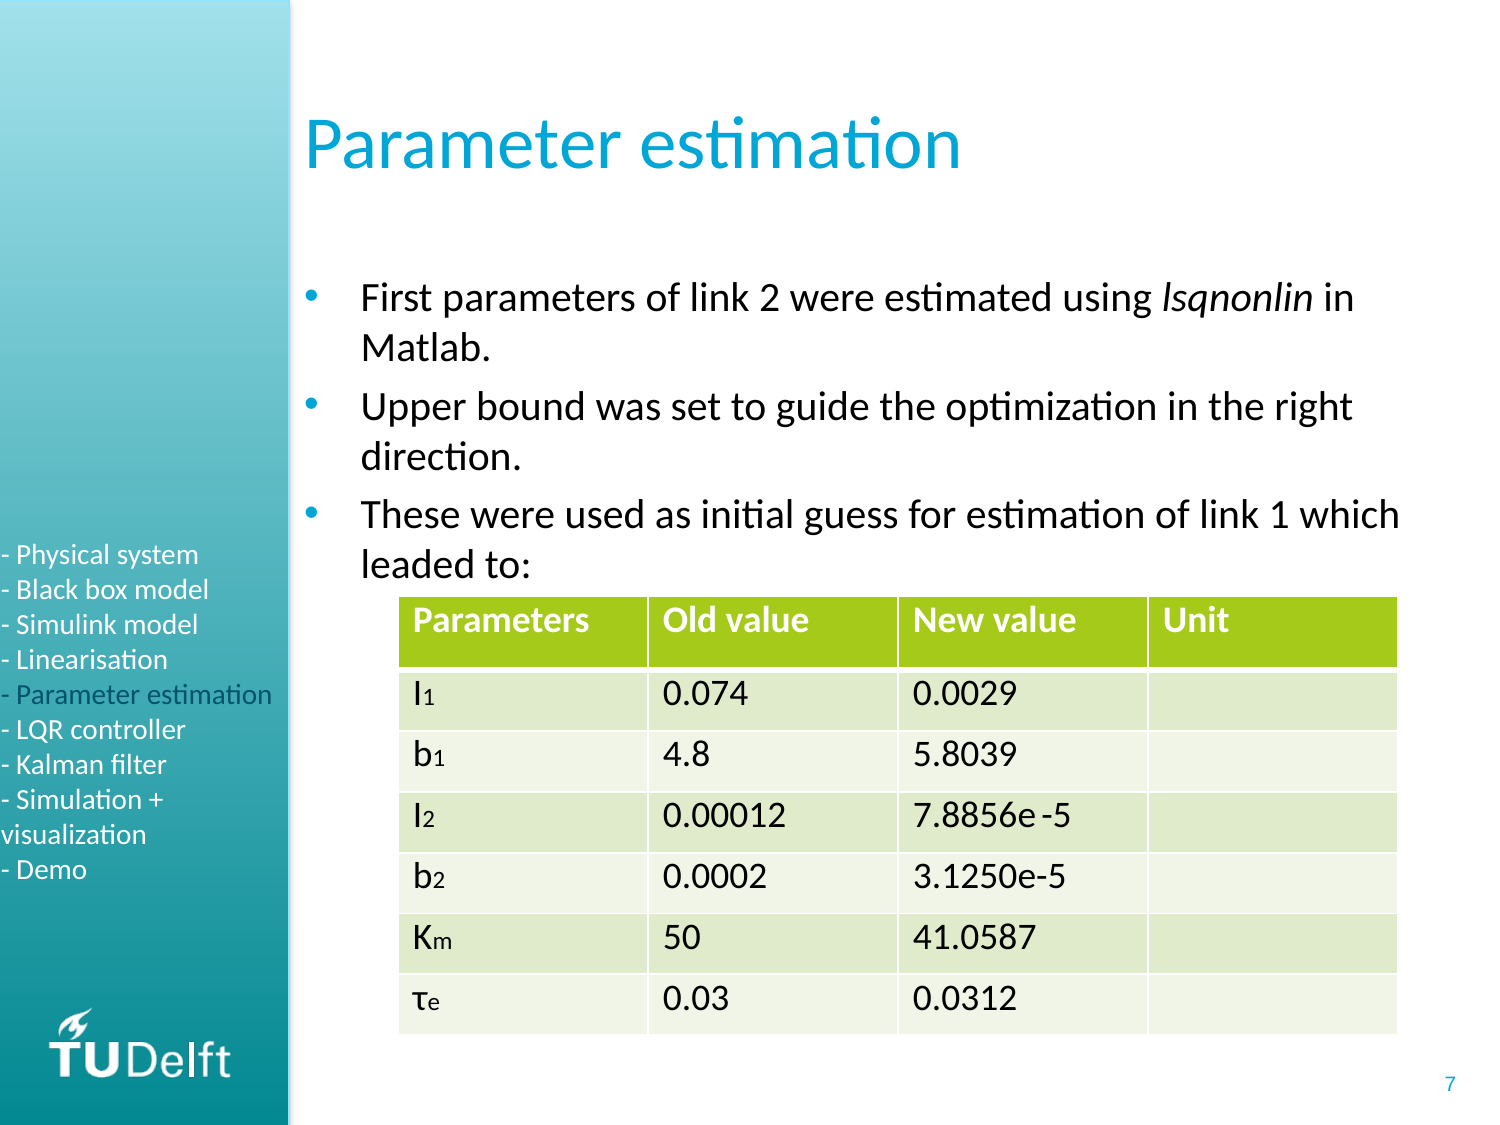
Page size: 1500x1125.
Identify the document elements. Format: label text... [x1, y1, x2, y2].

title Parameter estimation [289, 45, 1455, 233]
text_box - Physical system - Black box model - Simulink model - Linearisation - Parameter estimation - LQR controller - Kalman filter - Simulation + visualization - Demo [0, 527, 295, 893]
list First parameters of link 2 were estimated using lsqnonlin in Matlab. Upper bound was set to guide the optimization in the right direction. These were used as initial guess for estimation of link 1 which leaded to: [289, 262, 1455, 1025]
